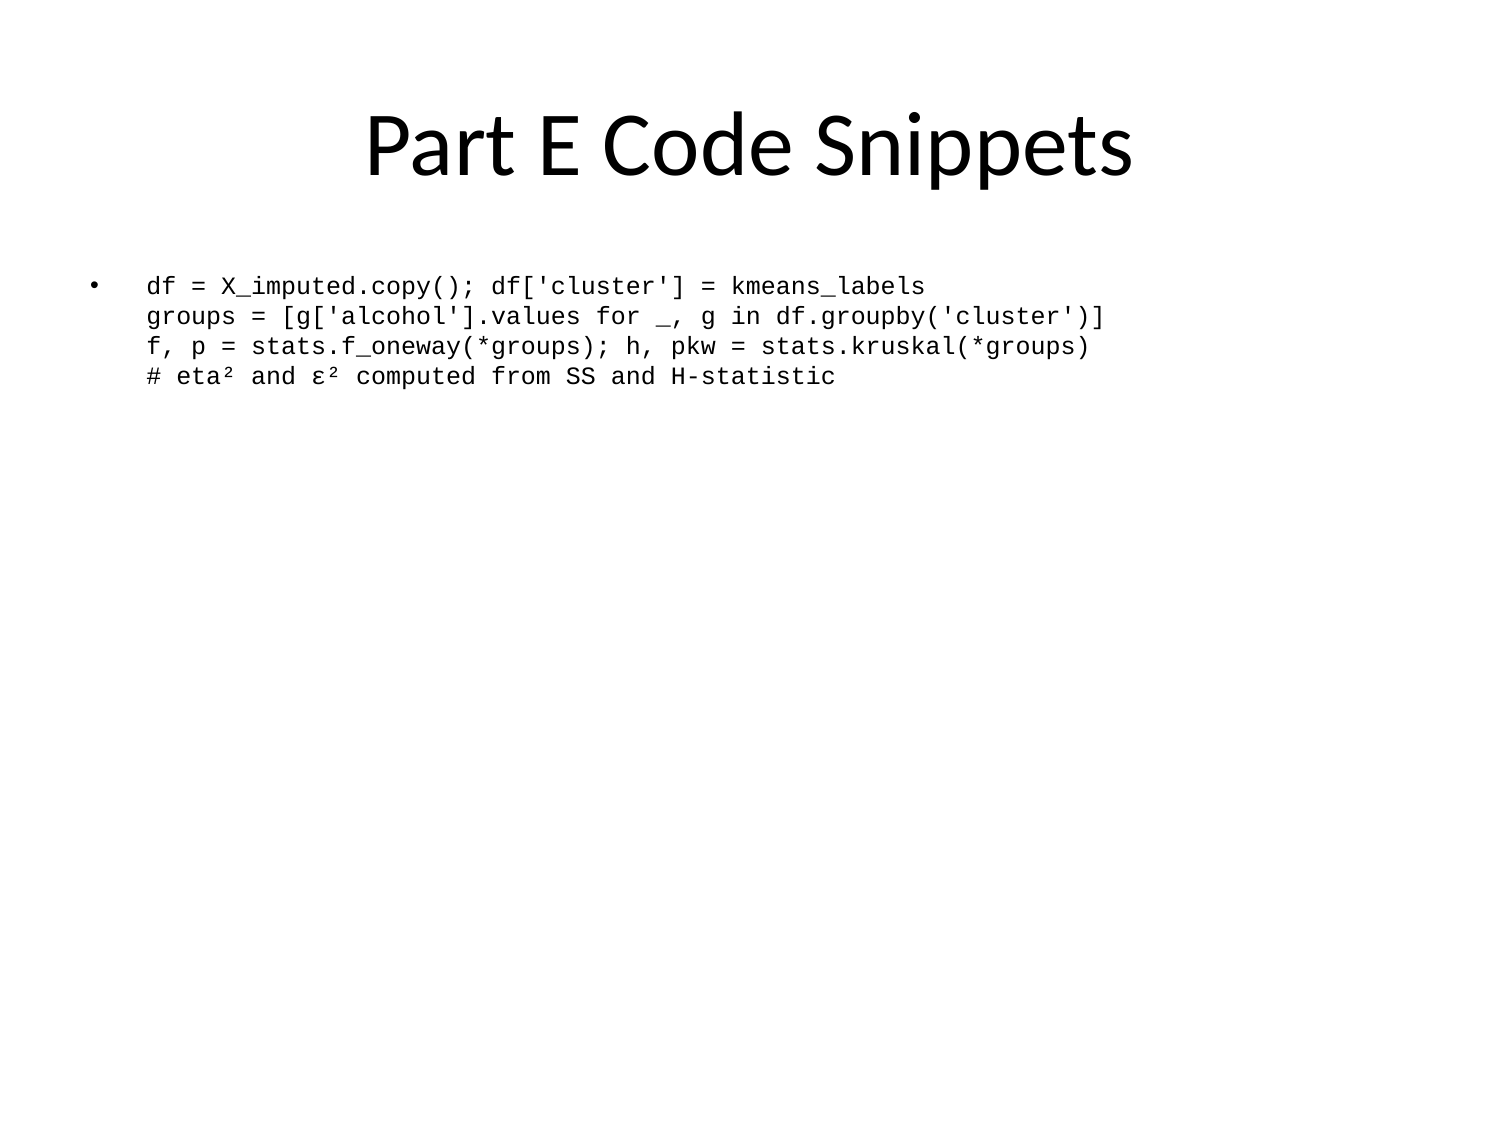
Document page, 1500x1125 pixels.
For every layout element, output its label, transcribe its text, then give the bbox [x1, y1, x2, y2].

list df = X_imputed.copy(); df['cluster'] = kmeans_labels groups = [g['alcohol'].values for _, g in df.groupby('cluster')] f, p = stats.f_oneway(*groups); h, pkw = stats.kruskal(*groups) # eta² and ε² computed from SS and H-statistic [75, 262, 1425, 1005]
title Part E Code Snippets [75, 45, 1425, 233]
